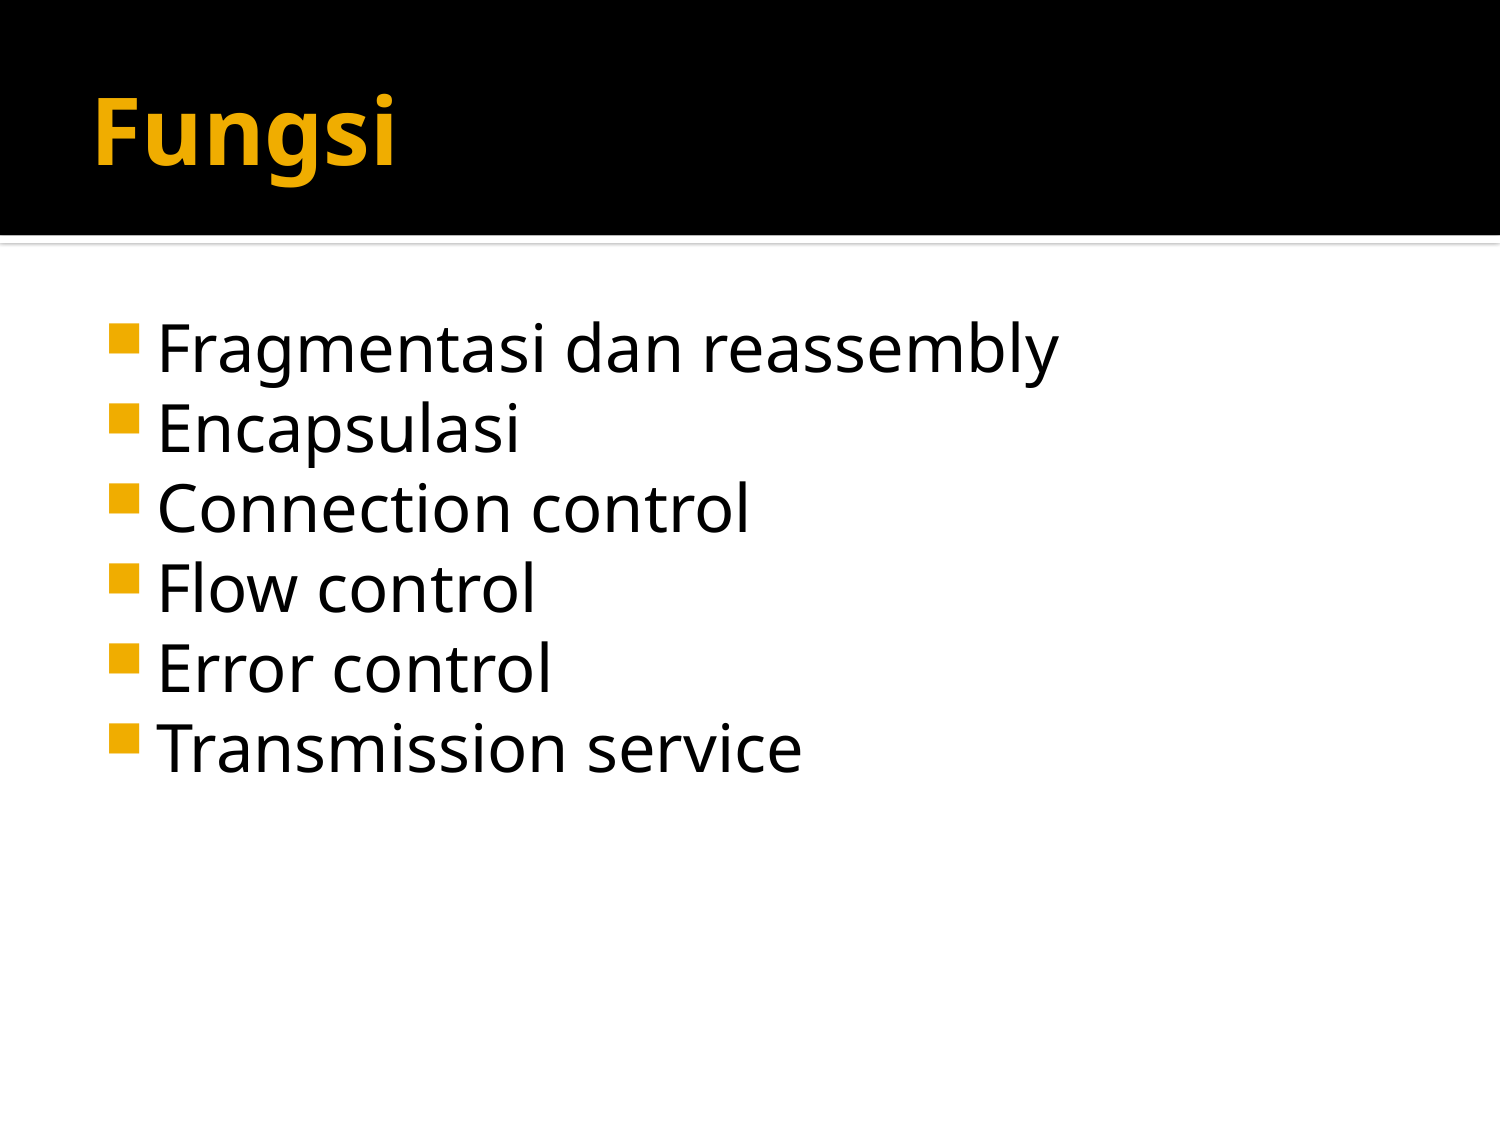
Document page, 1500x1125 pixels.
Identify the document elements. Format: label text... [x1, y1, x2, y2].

title Fungsi [75, 25, 1425, 231]
list Fragmentasi dan reassembly Encapsulasi Connection control Flow control Error control Transmission service [75, 291, 1425, 1050]
